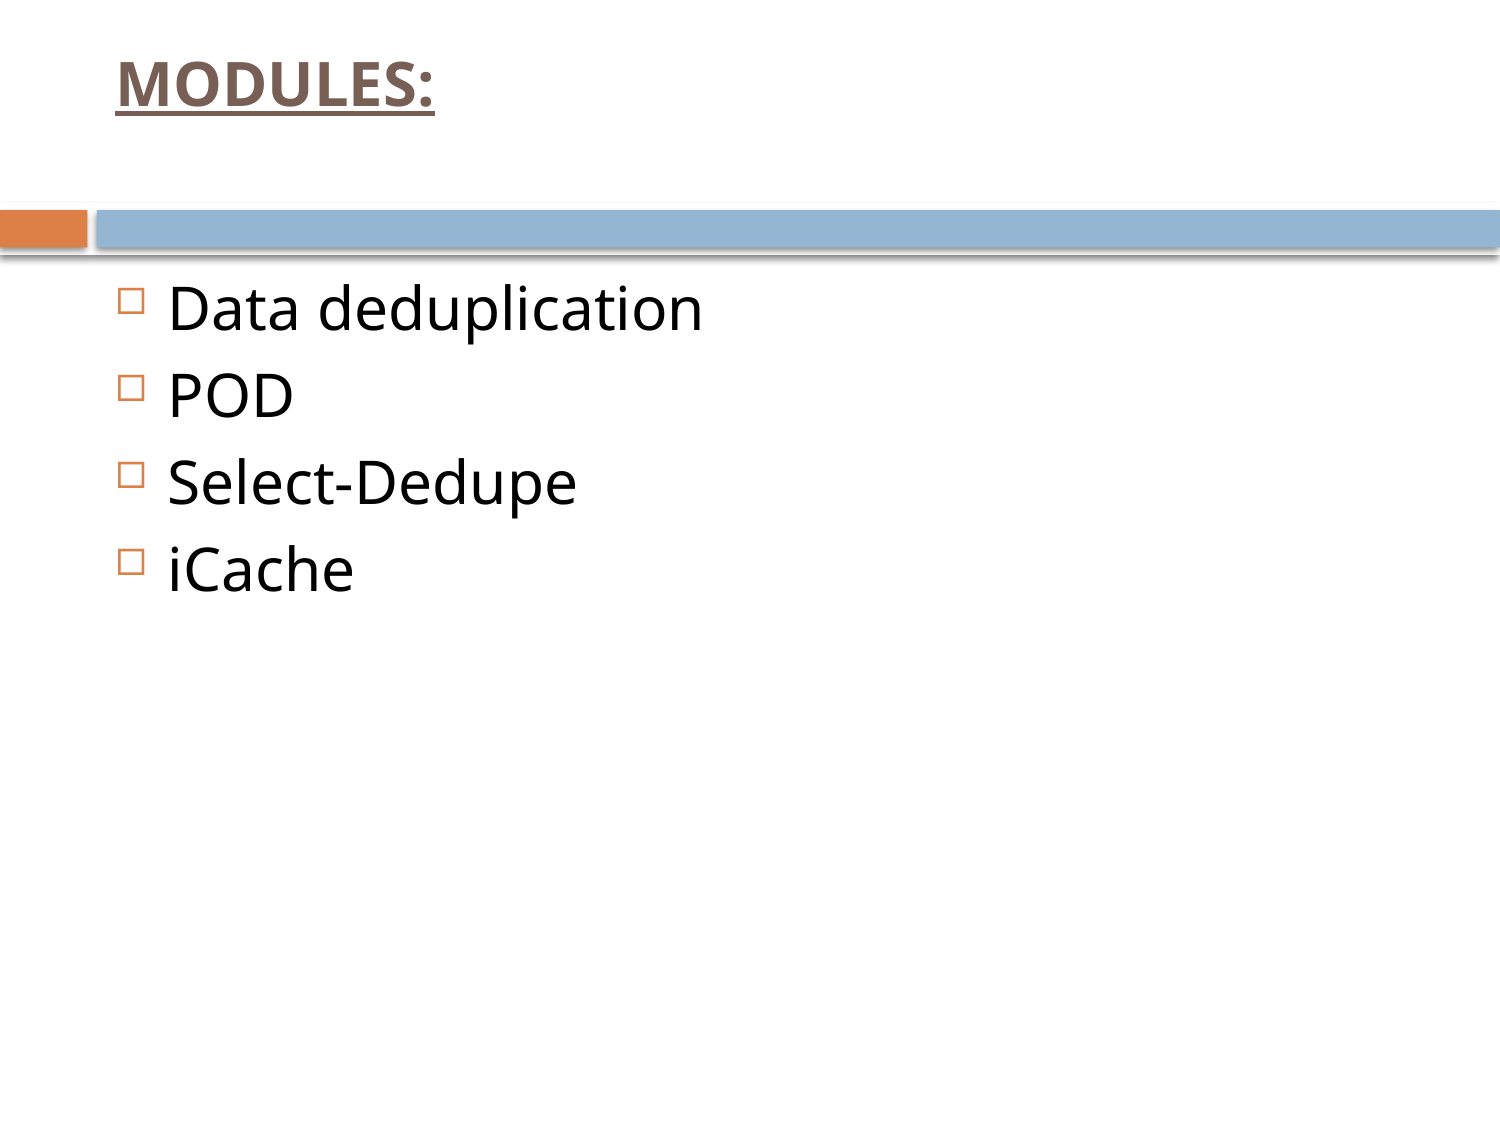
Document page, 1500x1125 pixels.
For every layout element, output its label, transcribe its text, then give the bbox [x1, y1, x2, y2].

title MODULES: [100, 37, 1438, 200]
list Data deduplication POD Select-Dedupe iCache [100, 262, 1438, 1000]
